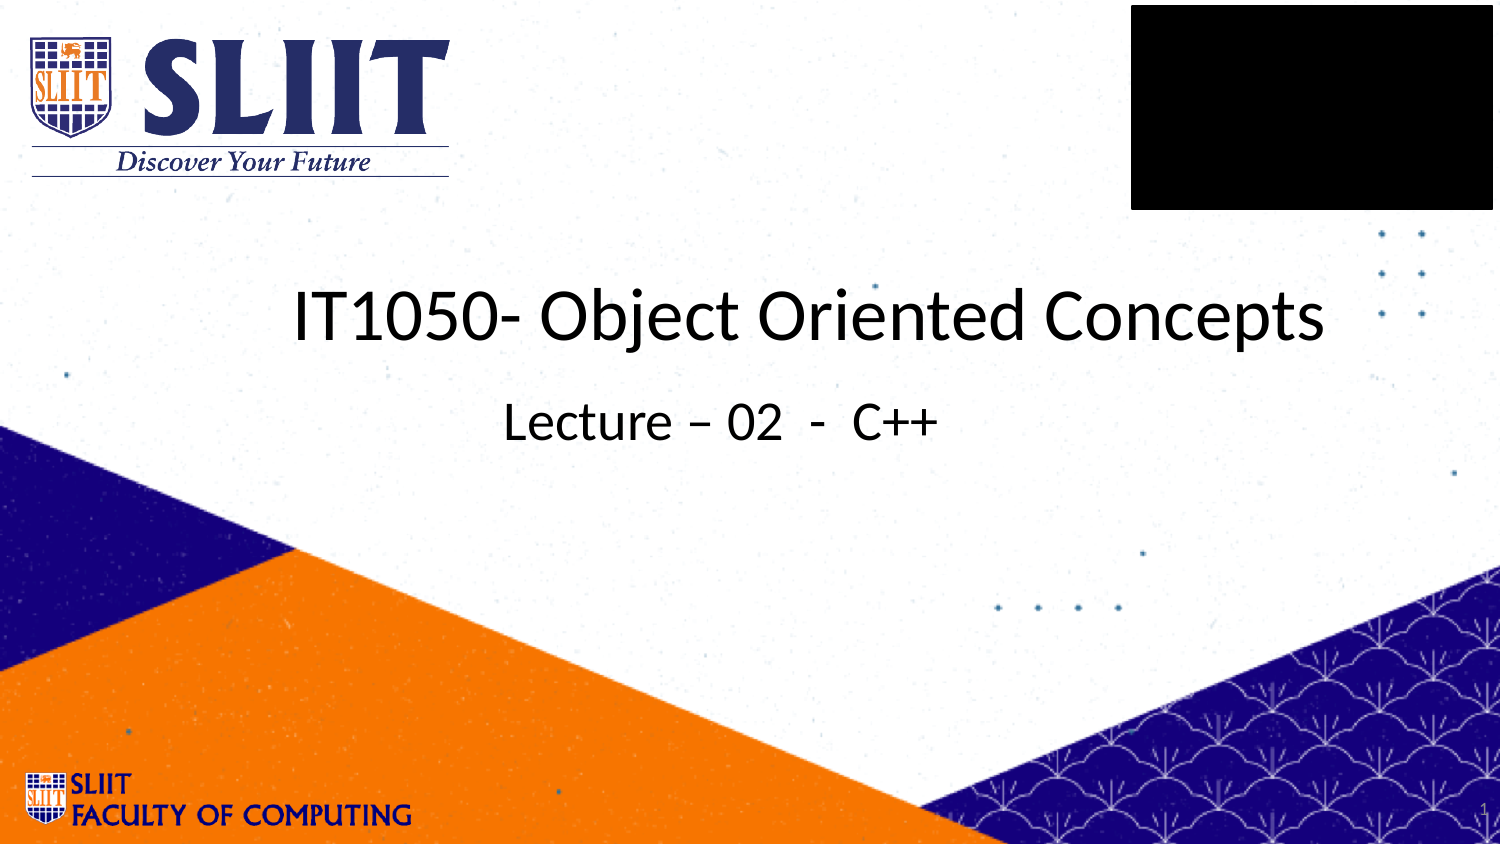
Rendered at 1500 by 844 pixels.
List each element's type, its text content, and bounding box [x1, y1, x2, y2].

slide_number 1 [1425, 785, 1500, 831]
picture [0, 0, 1500, 844]
list Lecture – 02 - C++ [492, 386, 1378, 632]
list IT1050- Object Oriented Concepts [281, 270, 1430, 371]
